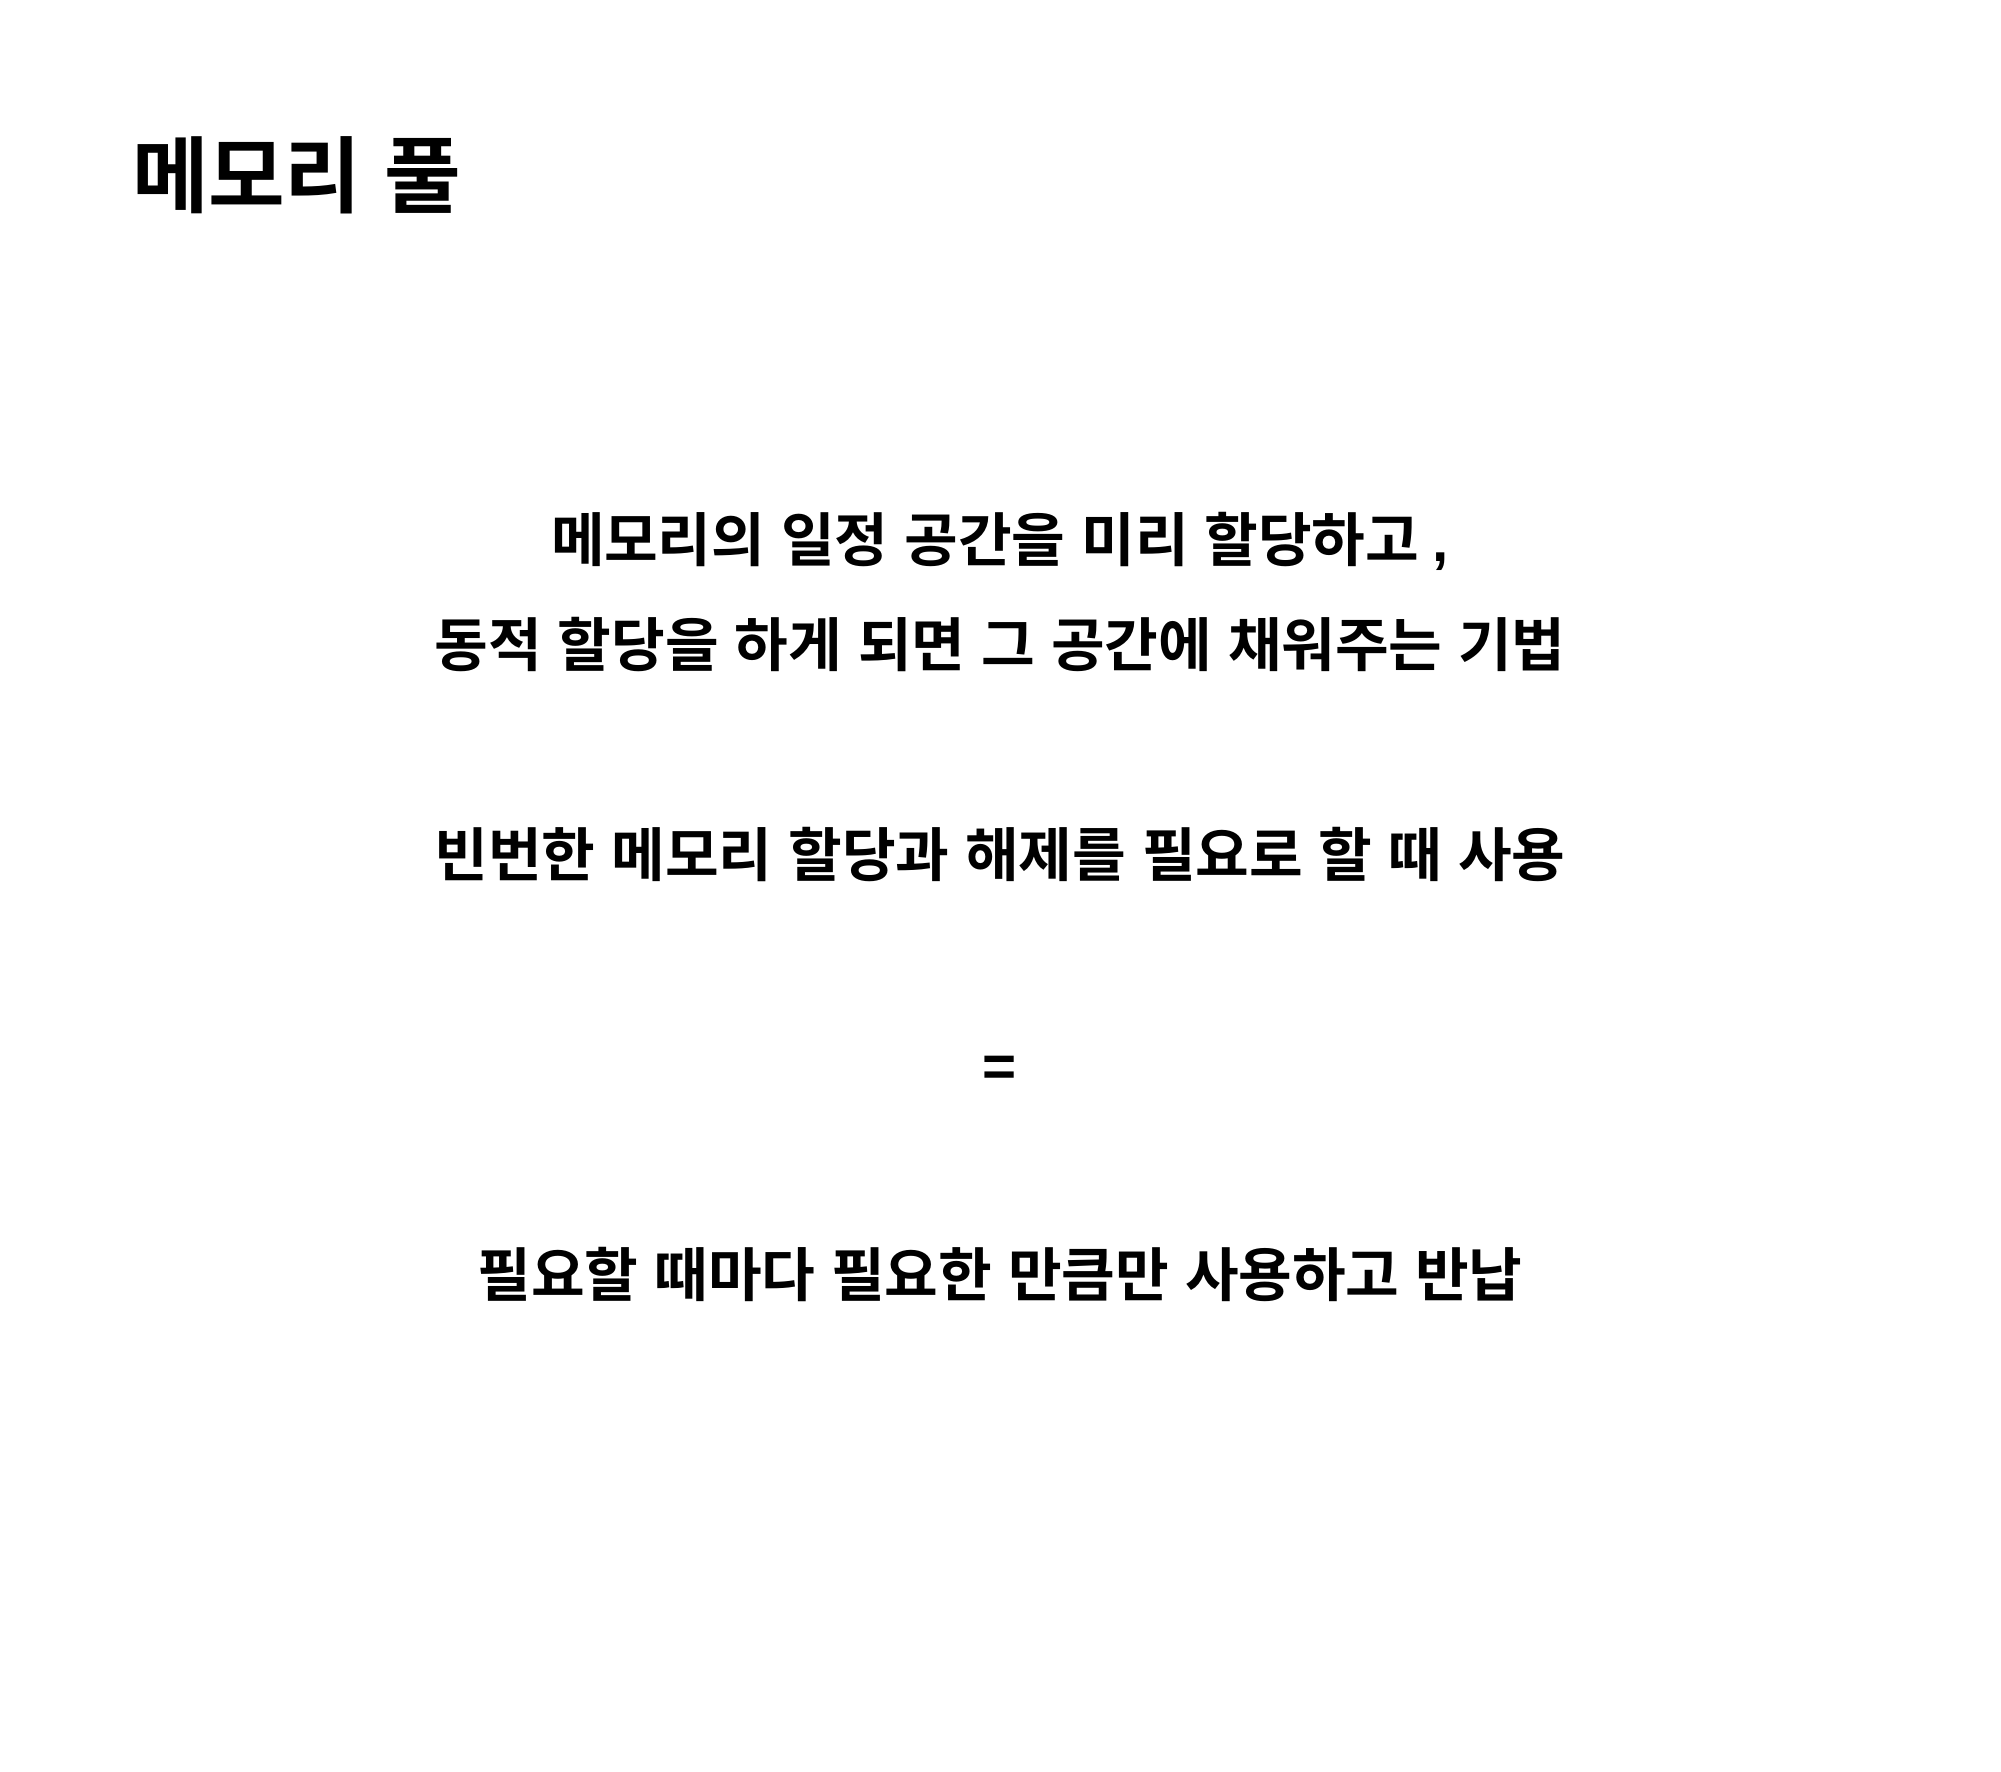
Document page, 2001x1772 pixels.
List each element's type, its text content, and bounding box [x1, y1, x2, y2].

text_box 메모리의 일정 공간을 미리 할당하고, 동적 할당을 하게 되면 그 공간에 채워주는 기법 빈번한 메모리 할당과 해제를 필요로 할 때 사용 = 필요할 때마다 필요한 만큼만 사용하고 반납 [419, 460, 1580, 1316]
text_box 메모리 풀 [117, 115, 477, 231]
